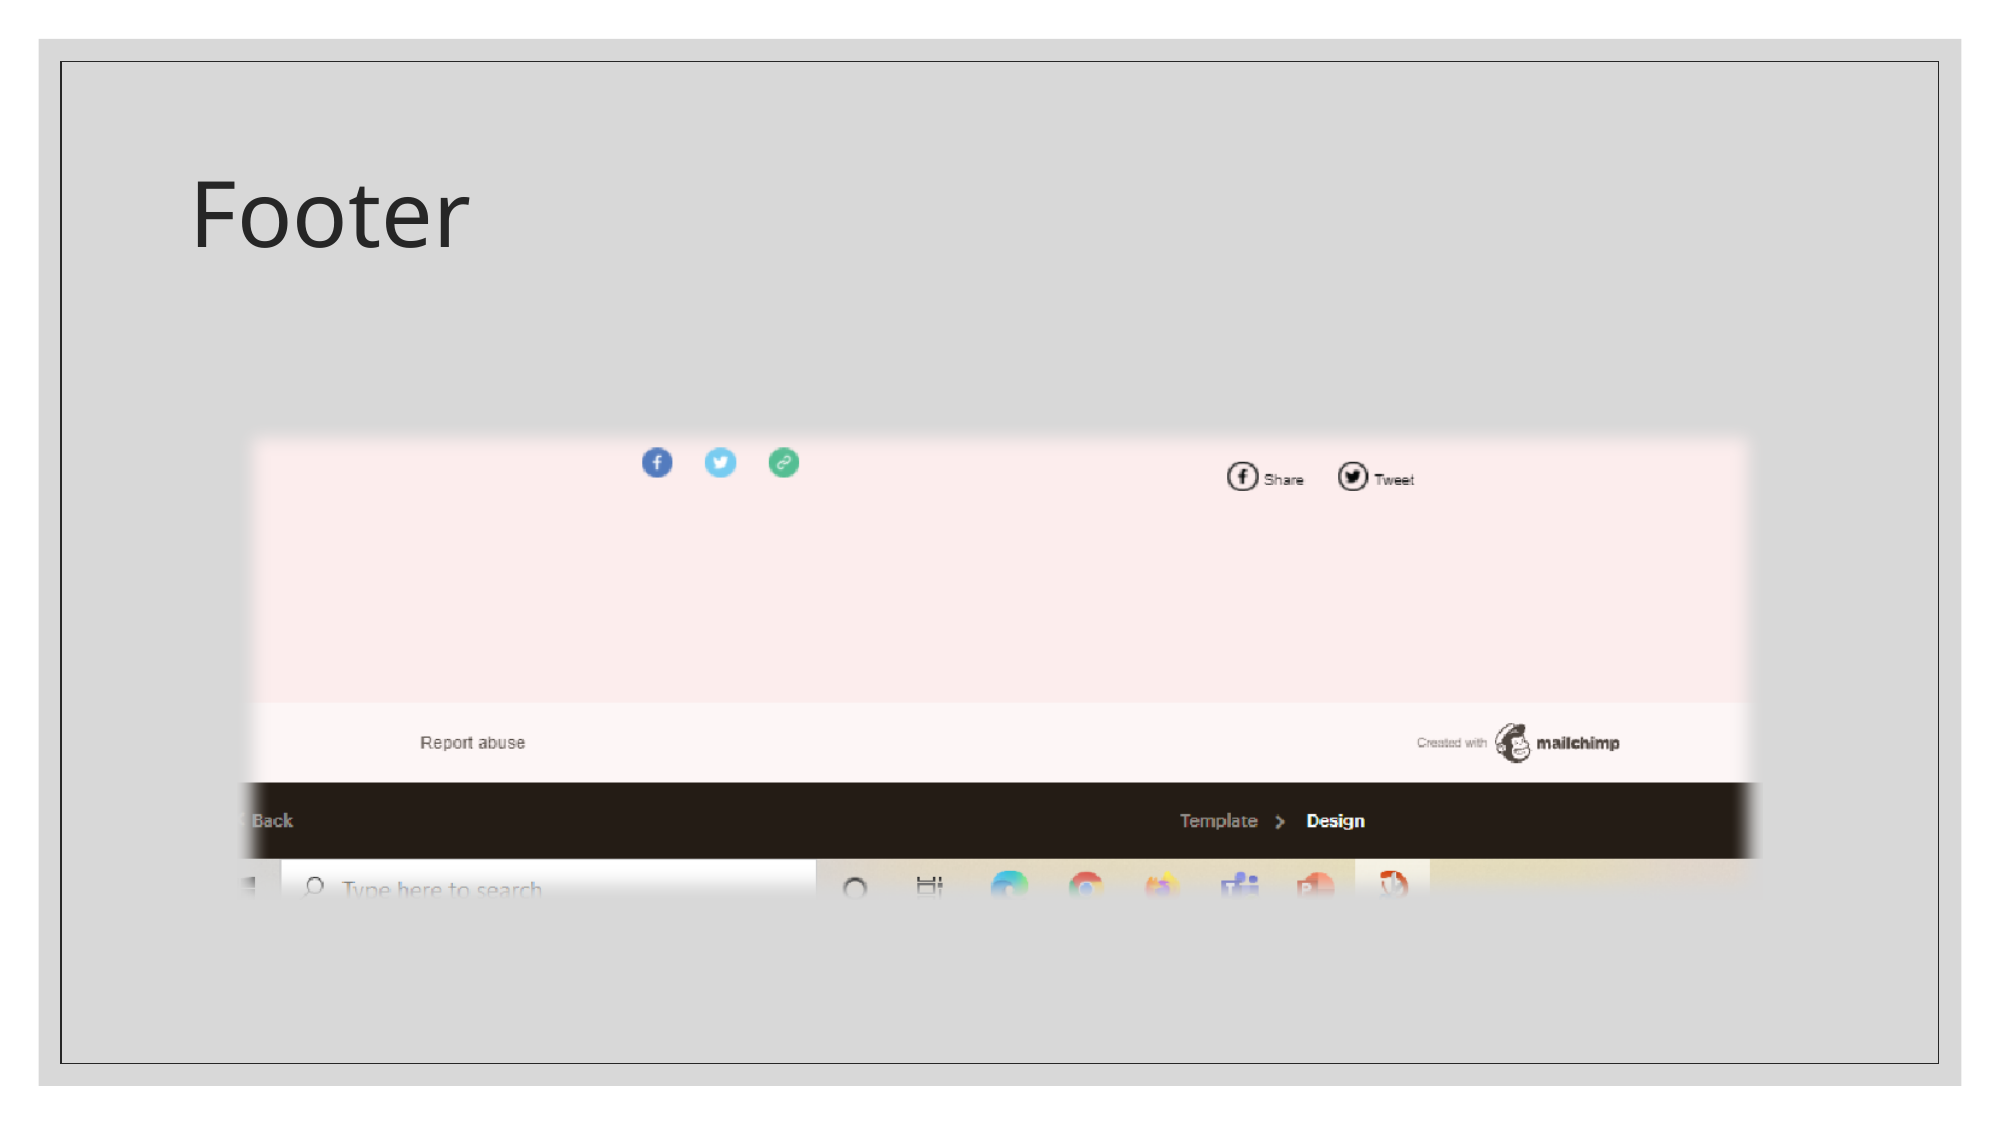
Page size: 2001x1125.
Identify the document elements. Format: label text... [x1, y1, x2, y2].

title Footer [174, 105, 1825, 331]
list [237, 422, 1763, 900]
